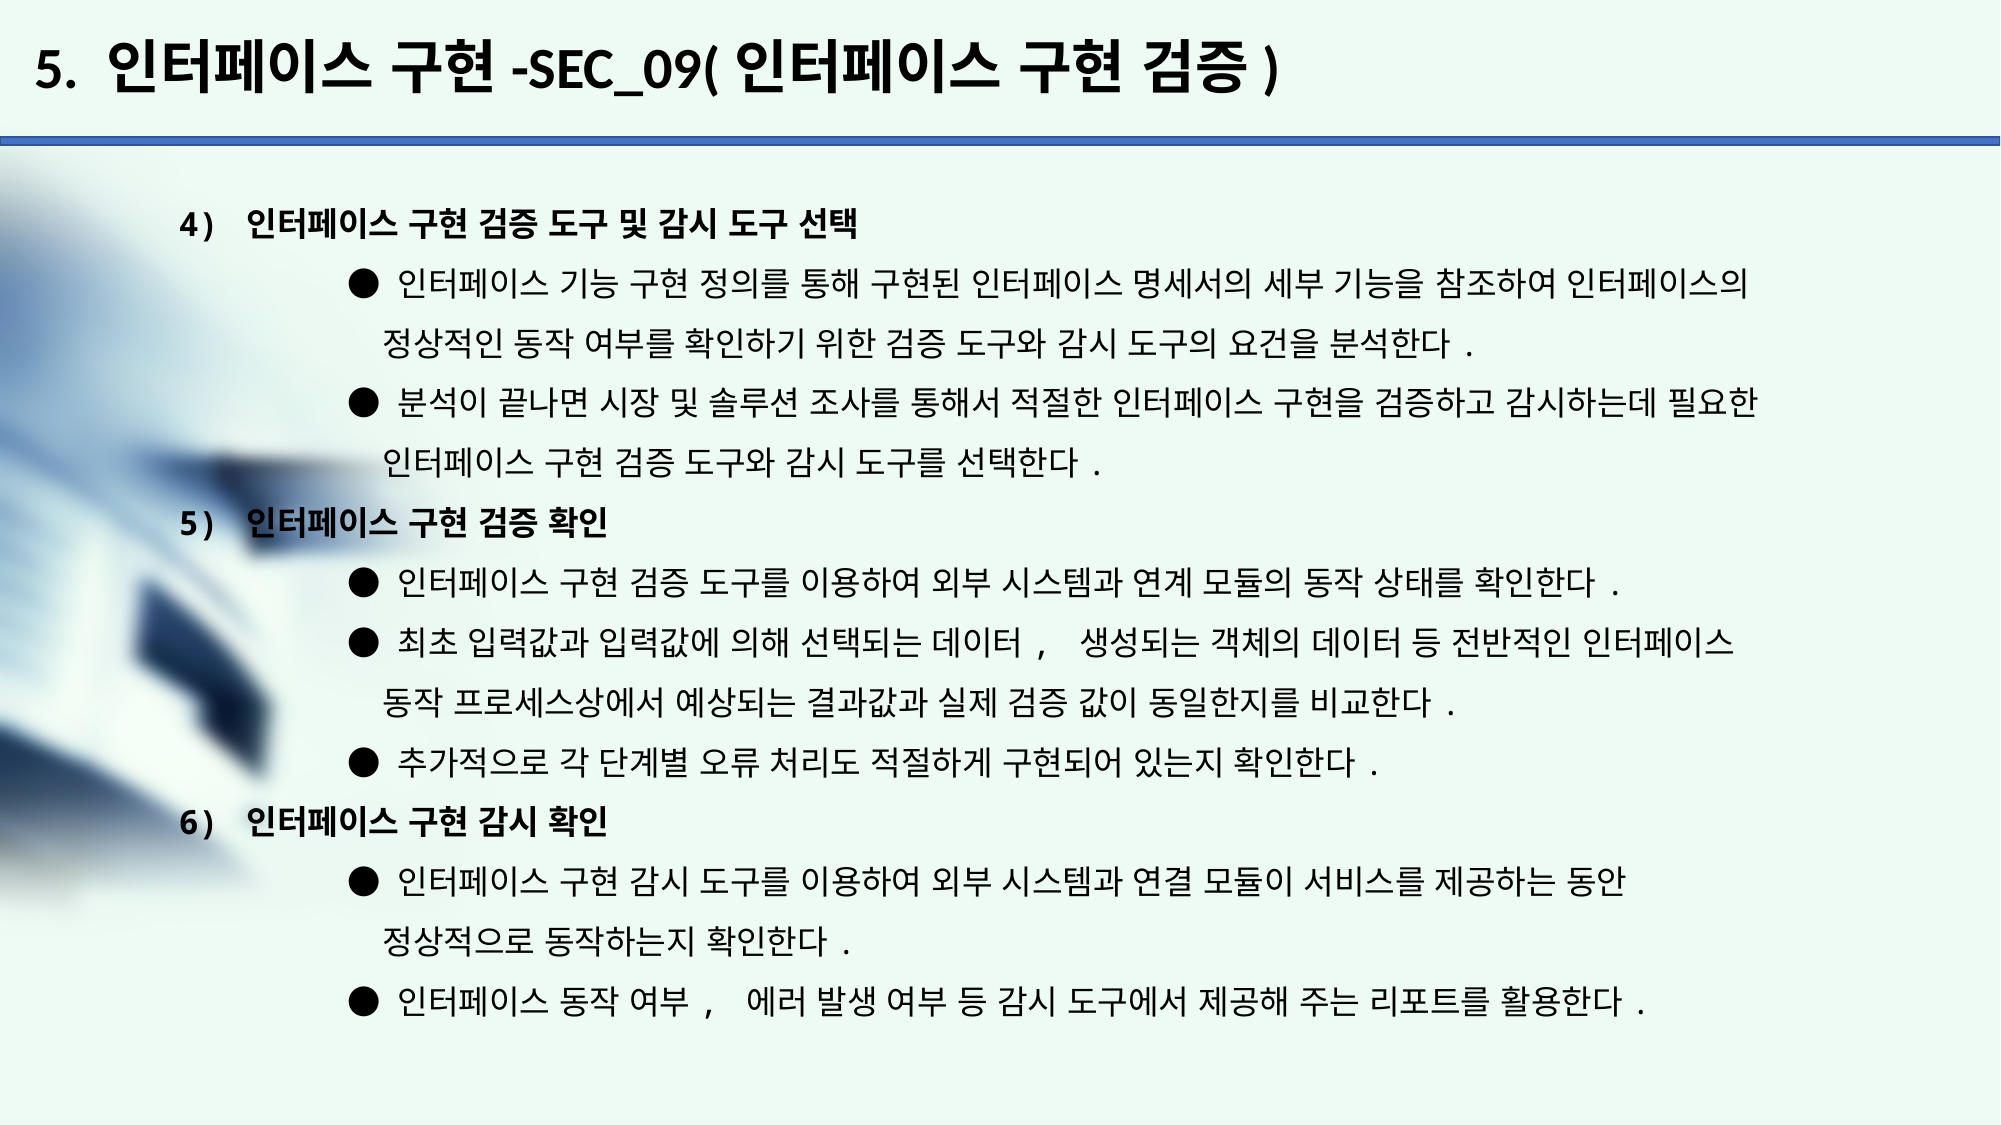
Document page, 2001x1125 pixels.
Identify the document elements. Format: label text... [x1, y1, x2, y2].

text_box 4) 인터페이스 구현 검증 도구 및 감시 도구 선택 ● 인터페이스 기능 구현 정의를 통해 구현된 인터페이스 명세서의 세부 기능을 참조하여 인터페이스의 정상적인 동작 여부를 확인하기 위한 검증 도구와 감시 도구의 요건을 분석한다. ● 분석이 끝나면 시장 및 솔루션 조사를 통해서 적절한 인터페이스 구현을 검증하고 감시하는데 필요한 인터페이스 구현 검증 도구와 감시 도구를 선택한다. 5) 인터페이스 구현 검증 확인 ● 인터페이스 구현 검증 도구를 이용하여 외부 시스템과 연계 모듈의 동작 상태를 확인한다. ● 최초 입력값과 입력값에 의해 선택되는 데이터, 생성되는 객체의 데이터 등 전반적인 인터페이스 동작 프로세스상에서 예상되는 결과값과 실제 검증 값이 동일한지를 비교한다. ● 추가적으로 각 단계별 오류 처리도 적절하게 구현되어 있는지 확인한다. 6) 인터페이스 구현 감시 확인 ● 인터페이스 구현 감시 도구를 이용하여 외부 시스템과 연결 모듈이 서비스를 제공하는 동안 정상적으로 동작하는지 확인한다. ● 인터페이스 동작 여부, 에러 발생 여부 등 감시 도구에서 제공해 주는 리포트를 활용한다. [163, 175, 1922, 1029]
title 5. 인터페이스 구현-SEC_09(인터페이스 구현 검증) [19, 14, 1922, 126]
picture [0, 146, 2000, 1125]
picture [0, 0, 2000, 136]
